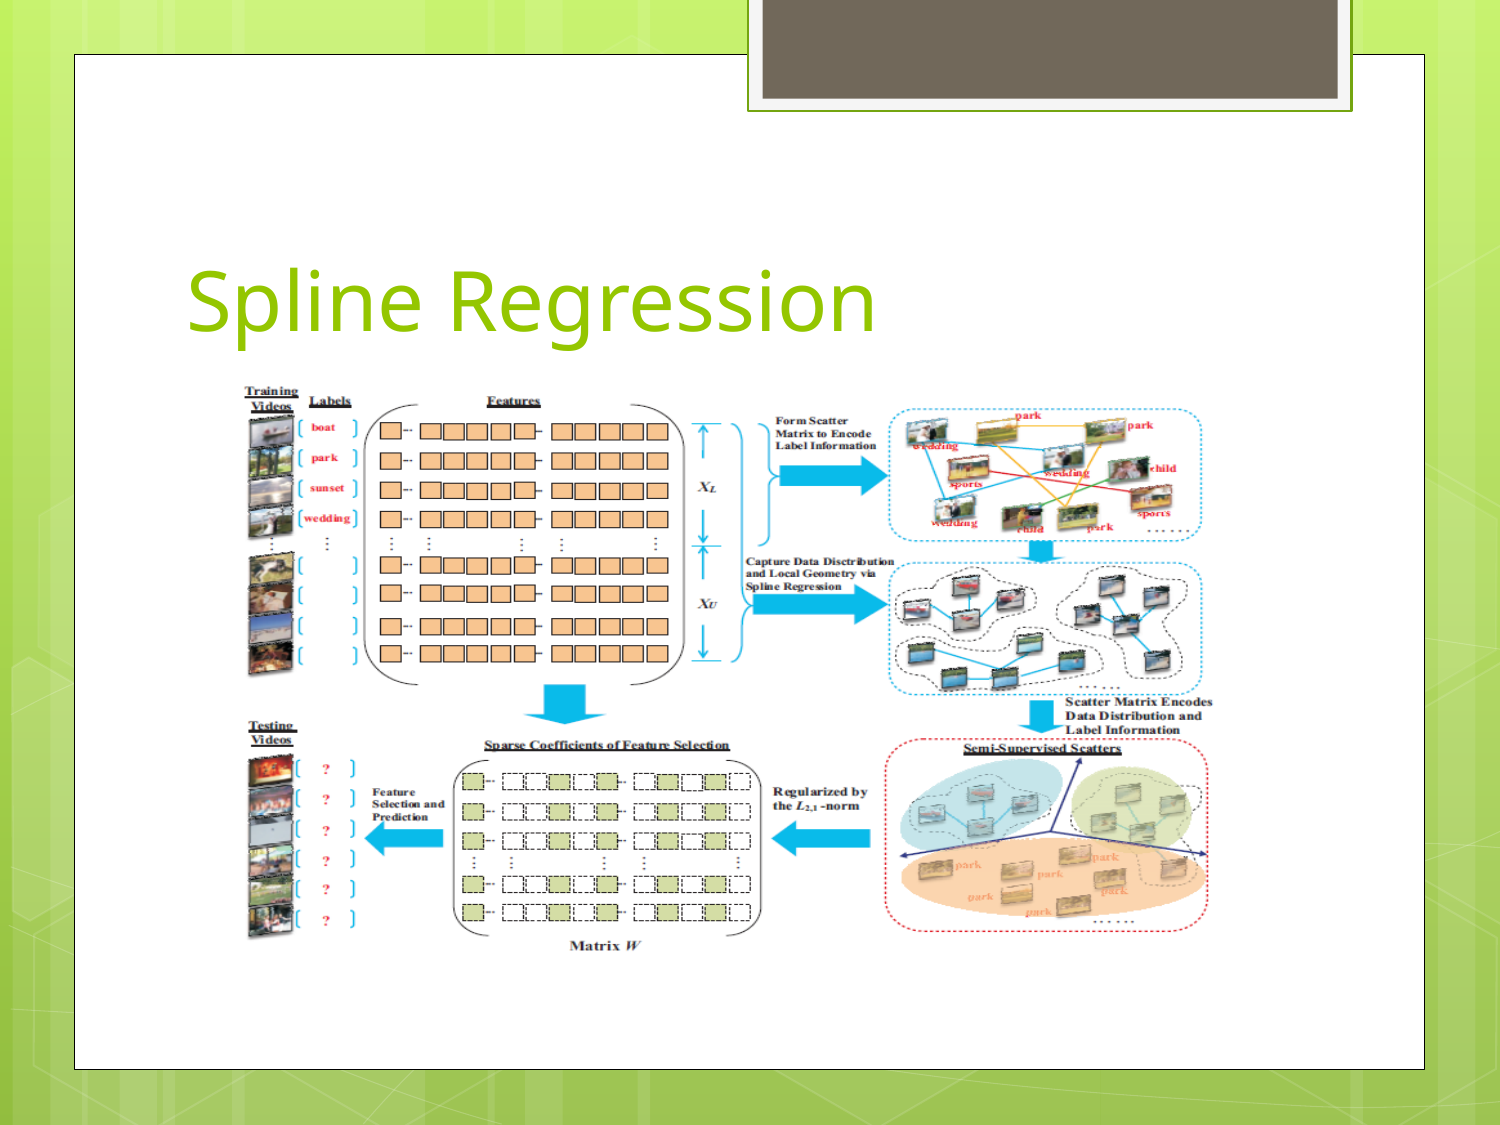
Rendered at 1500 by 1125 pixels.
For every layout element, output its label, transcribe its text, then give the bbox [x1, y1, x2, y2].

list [237, 380, 1238, 957]
title Spline Regression [171, 168, 1324, 357]
